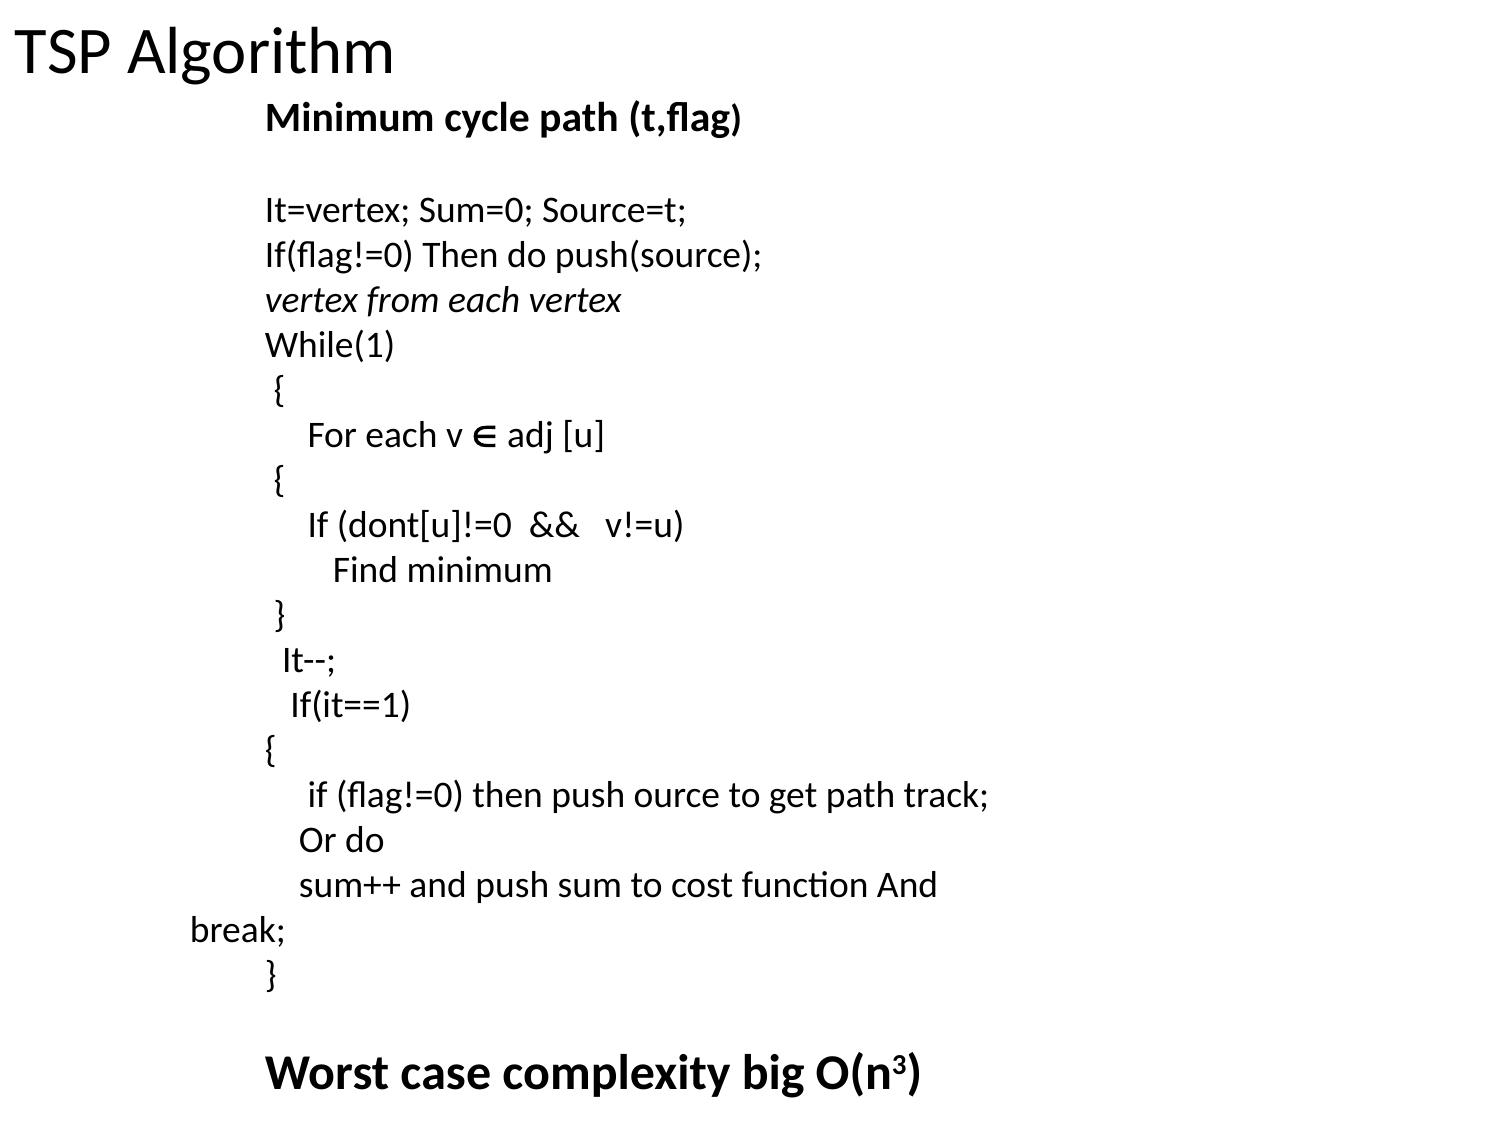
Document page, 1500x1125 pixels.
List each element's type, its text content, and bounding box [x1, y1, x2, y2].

text_box Minimum cycle path (t,flag) It=vertex; Sum=0; Source=t; If(flag!=0) Then do push(source); vertex from each vertex While(1) { For each v  adj [u] { If (dont[u]!=0 && v!=u) Find minimum } It--; If(it==1) { if (flag!=0) then push ource to get path track; Or do sum++ and push sum to cost function And break; } Worst case complexity big O(n3) [174, 82, 1050, 1108]
text_box TSP Algorithm [0, 0, 675, 95]
